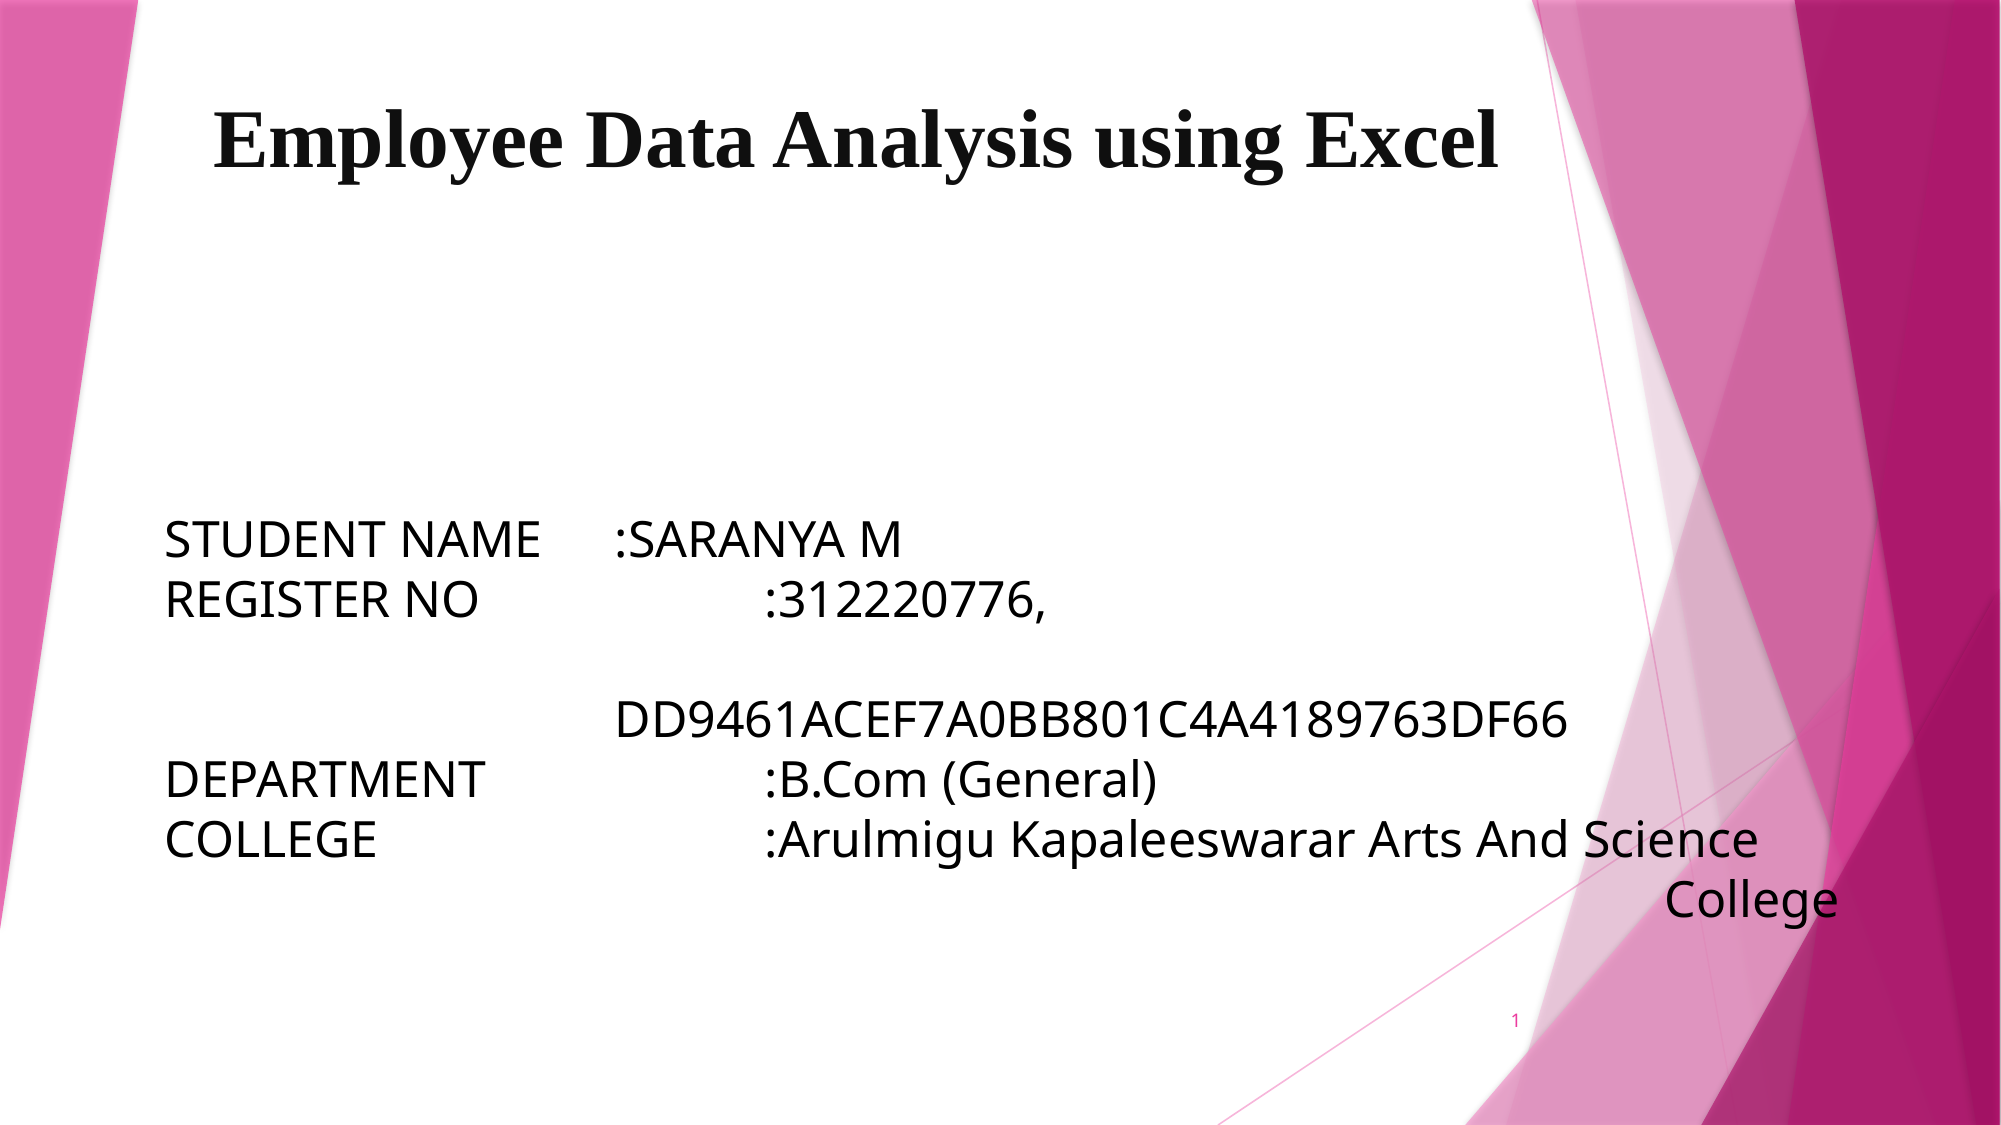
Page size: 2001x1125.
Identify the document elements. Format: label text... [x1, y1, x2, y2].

title Employee Data Analysis using Excel [0, 80, 1522, 454]
text_box STUDENT NAME :SARANYA M REGISTER NO :312220776, DD9461ACEF7A0BB801C4A4189763DF66 DEPARTMENT :B.Com (General) COLLEGE :Arulmigu Kapaleeswarar Arts And Science College [150, 499, 1929, 995]
slide_number 1 [1409, 995, 1522, 1125]
